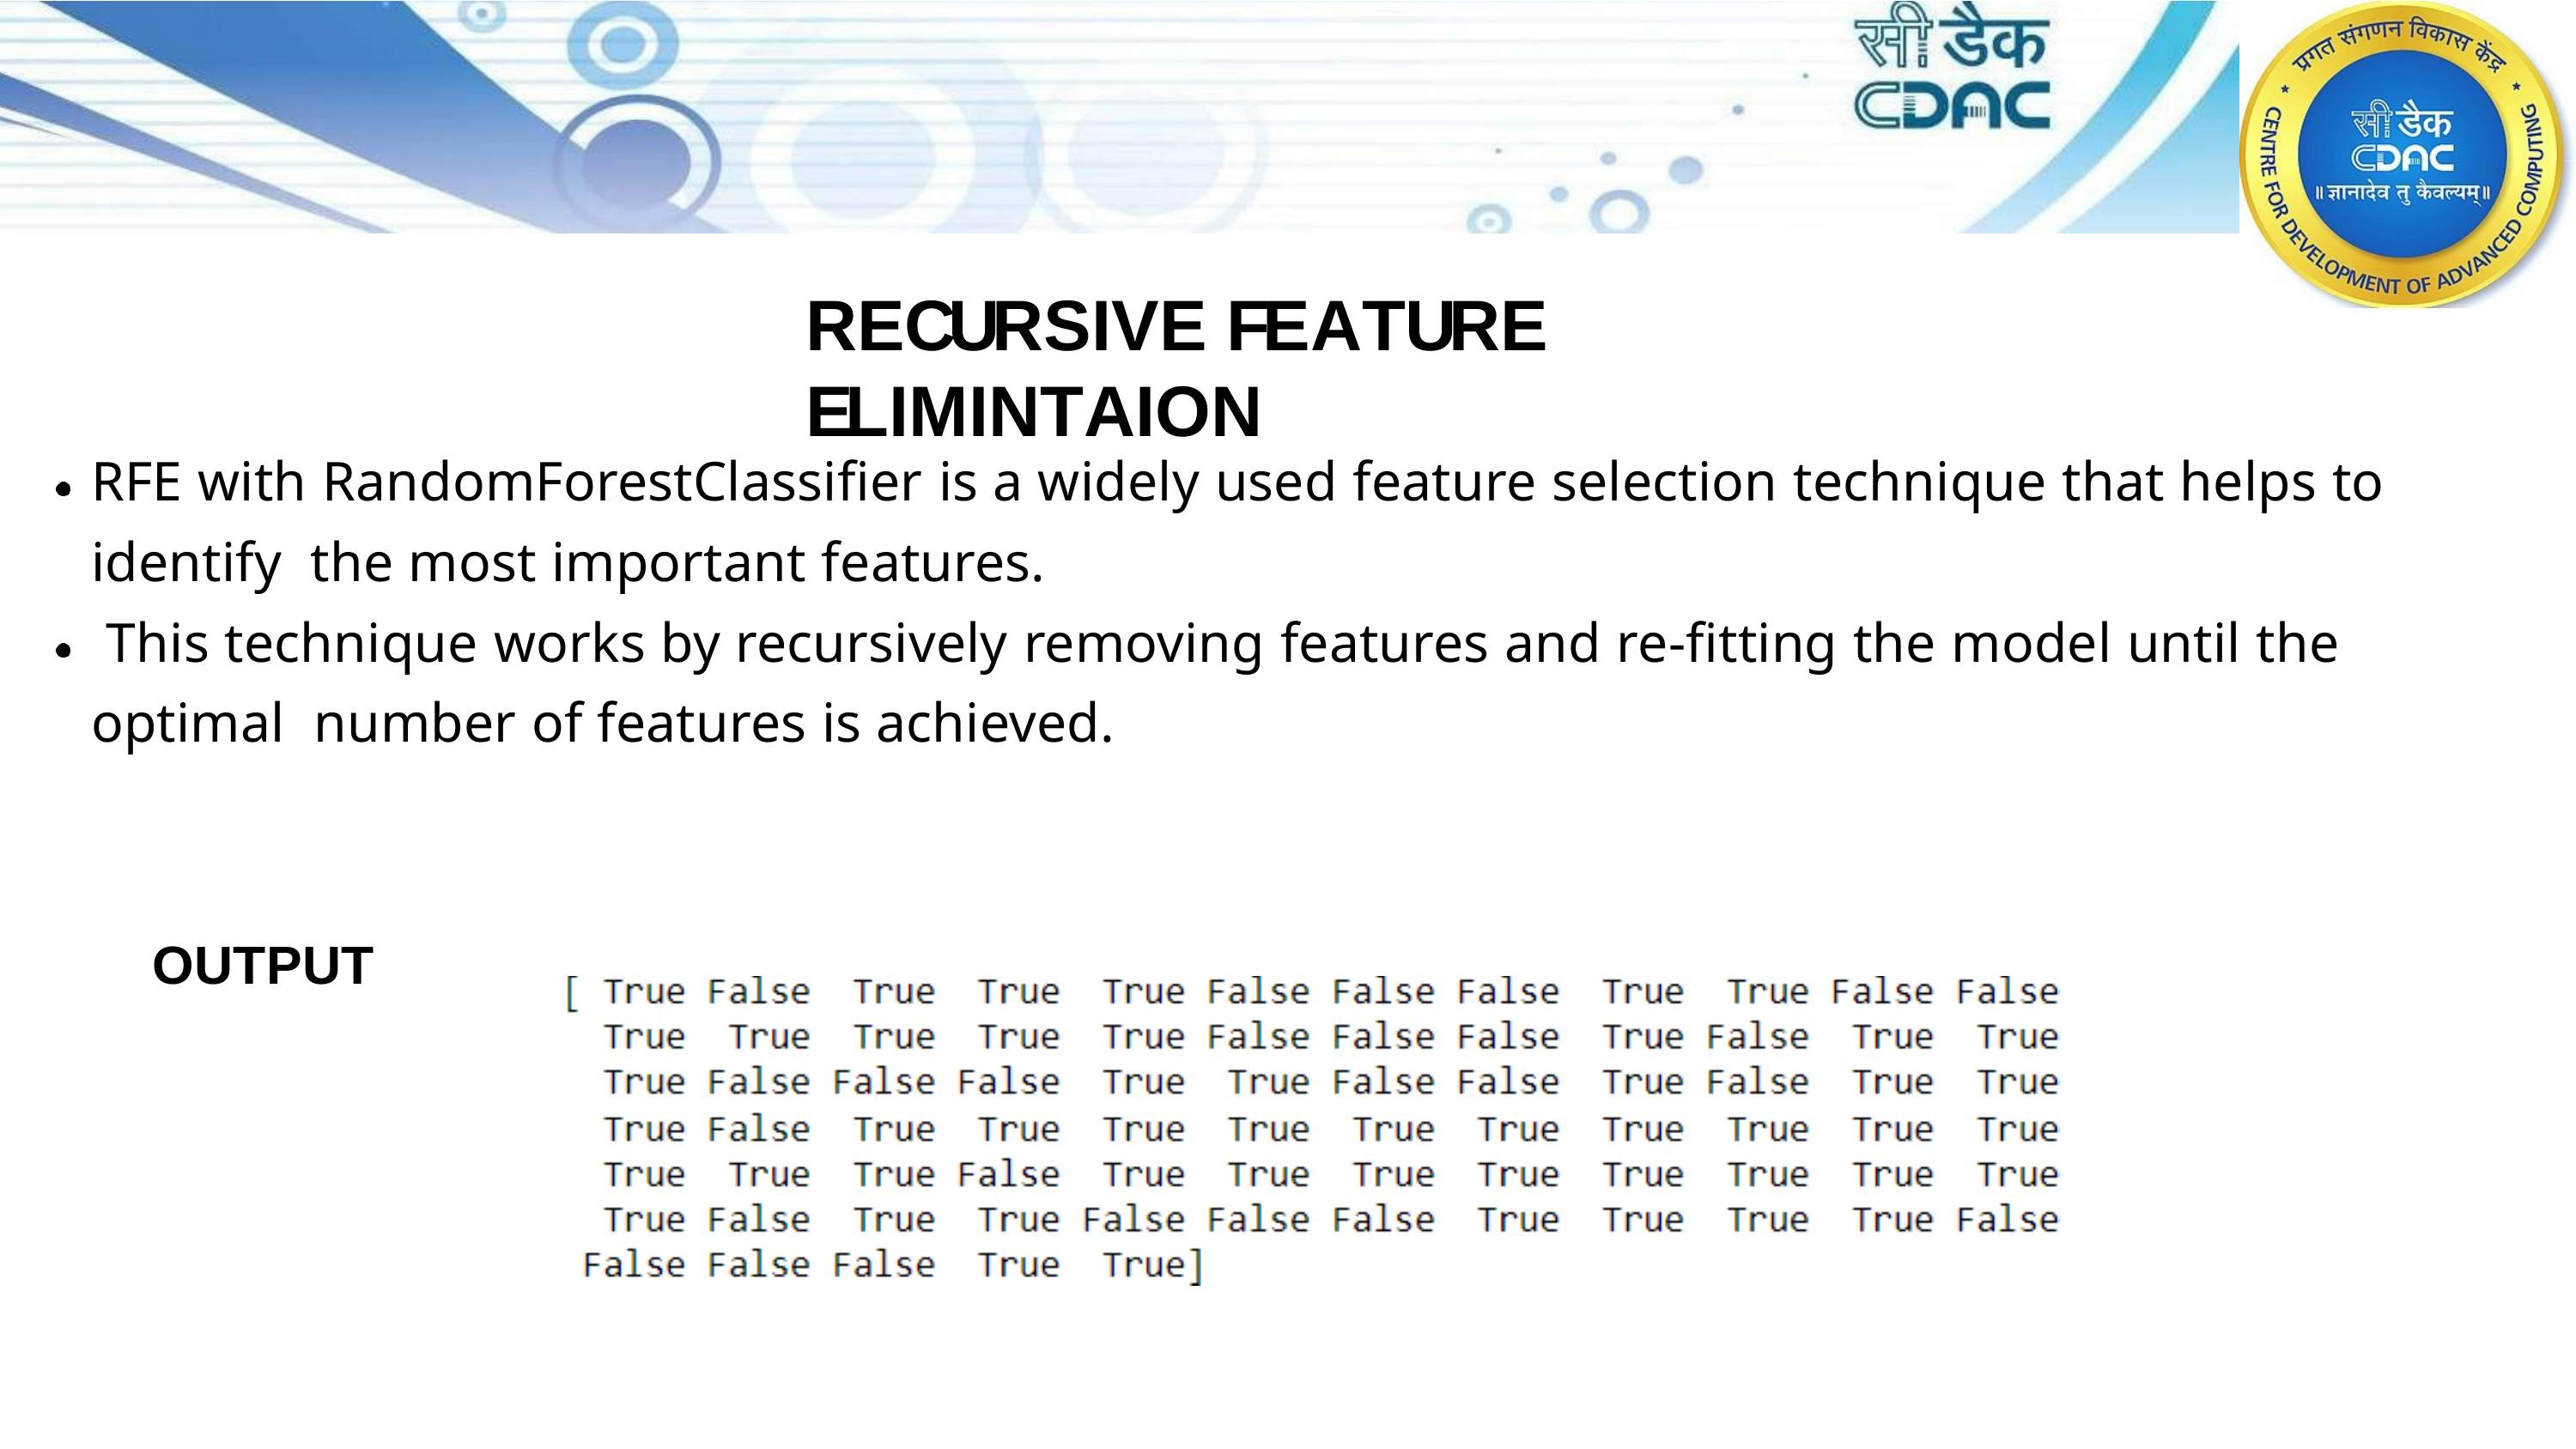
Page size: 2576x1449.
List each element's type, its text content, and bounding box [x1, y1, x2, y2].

text_box OUTPUT [150, 928, 377, 995]
picture [0, 0, 2576, 309]
text_box RFE with RandomForestClassifier is a widely used feature selection technique that helps to identify the most important features. This technique works by recursively removing features and re-fitting the model until the optimal number of features is achieved. [89, 429, 2476, 754]
title RECURSIVE FEATURE ELIMINTAION [804, 276, 1880, 521]
picture [568, 975, 2060, 1287]
picture [56, 643, 70, 658]
picture [56, 482, 70, 496]
